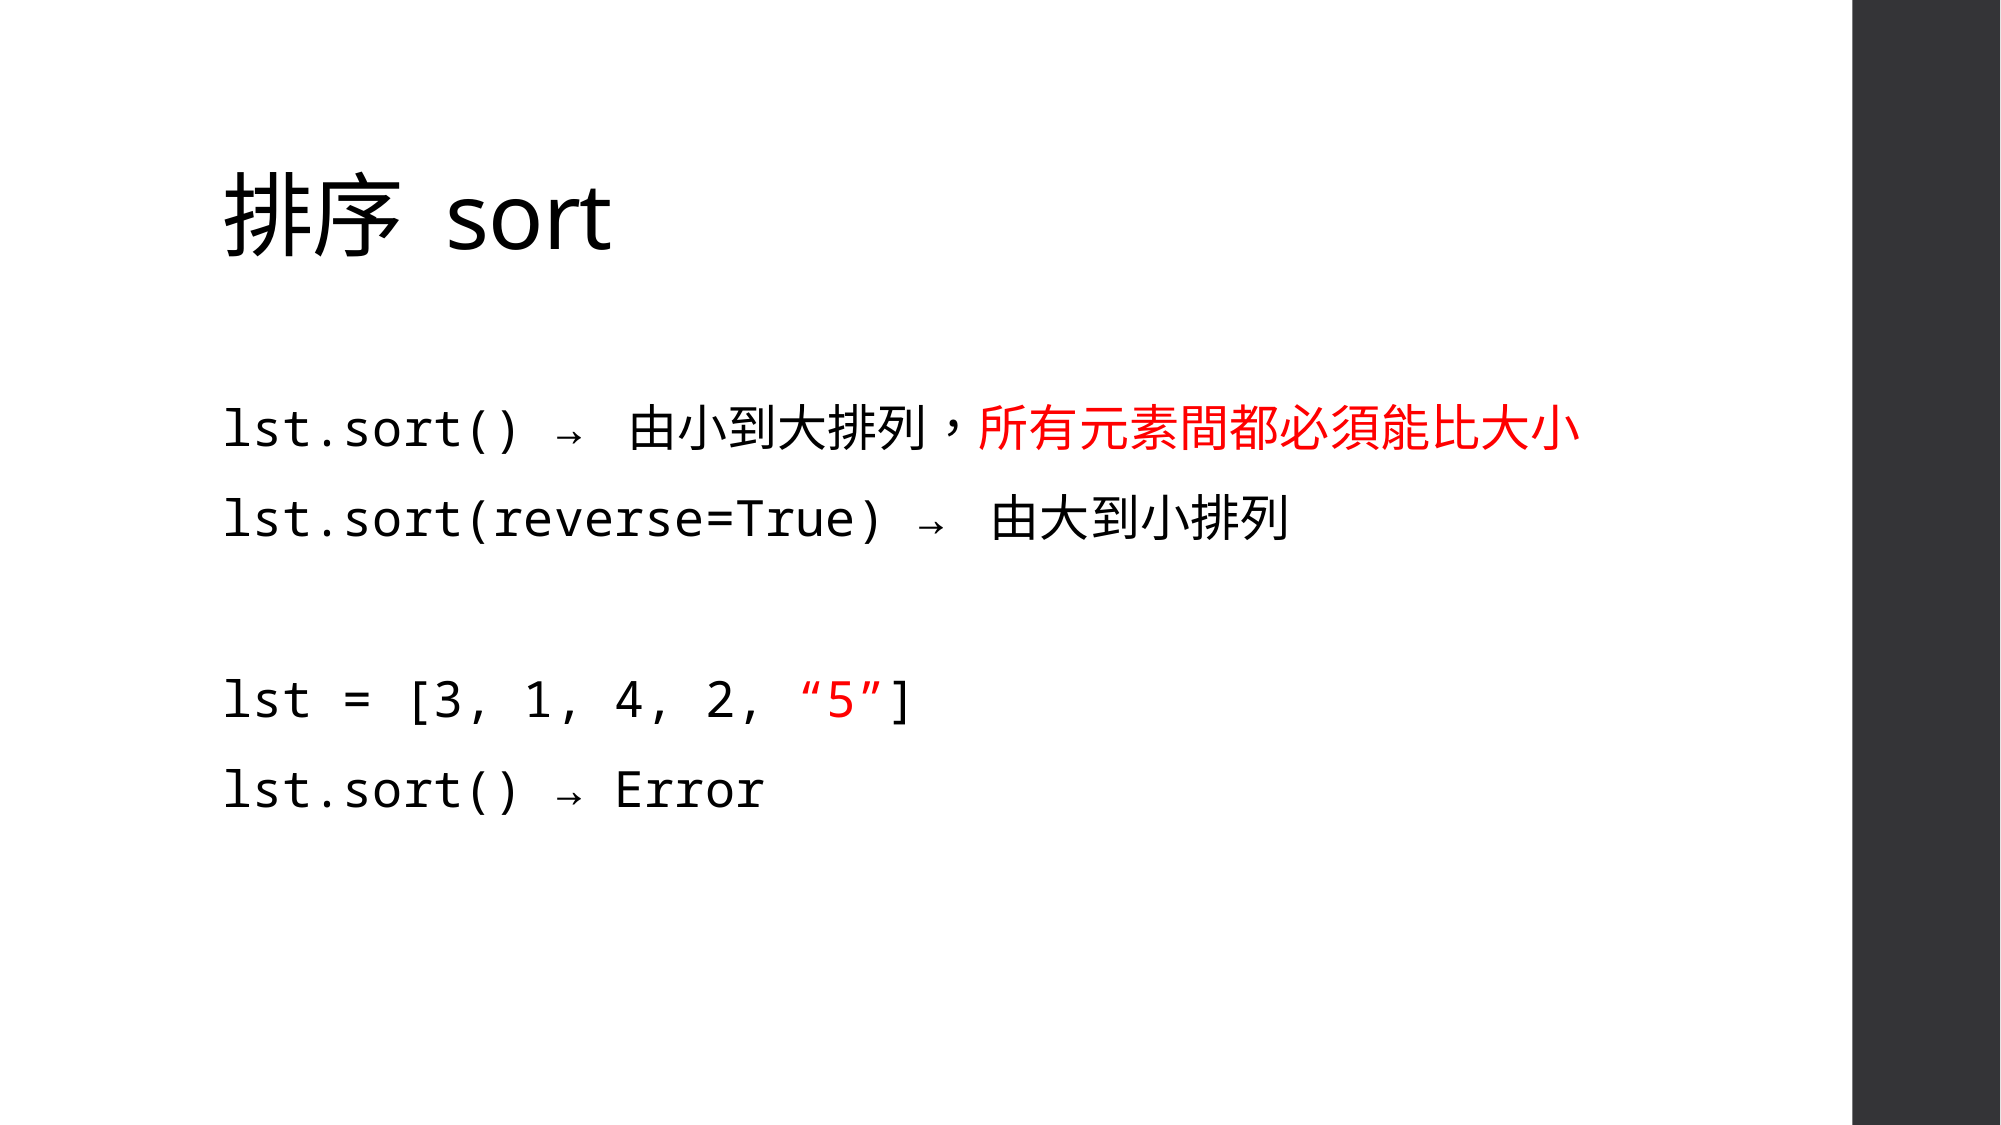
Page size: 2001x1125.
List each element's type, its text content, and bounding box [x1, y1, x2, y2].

title 排序 sort [206, 60, 1797, 278]
list lst.sort() → 由小到大排列，所有元素間都必須能比大小 lst.sort(reverse=True) → 由大到小排列 lst = [3, 1, 4, 2, “5”] lst.sort() → Error [206, 299, 1617, 1014]
